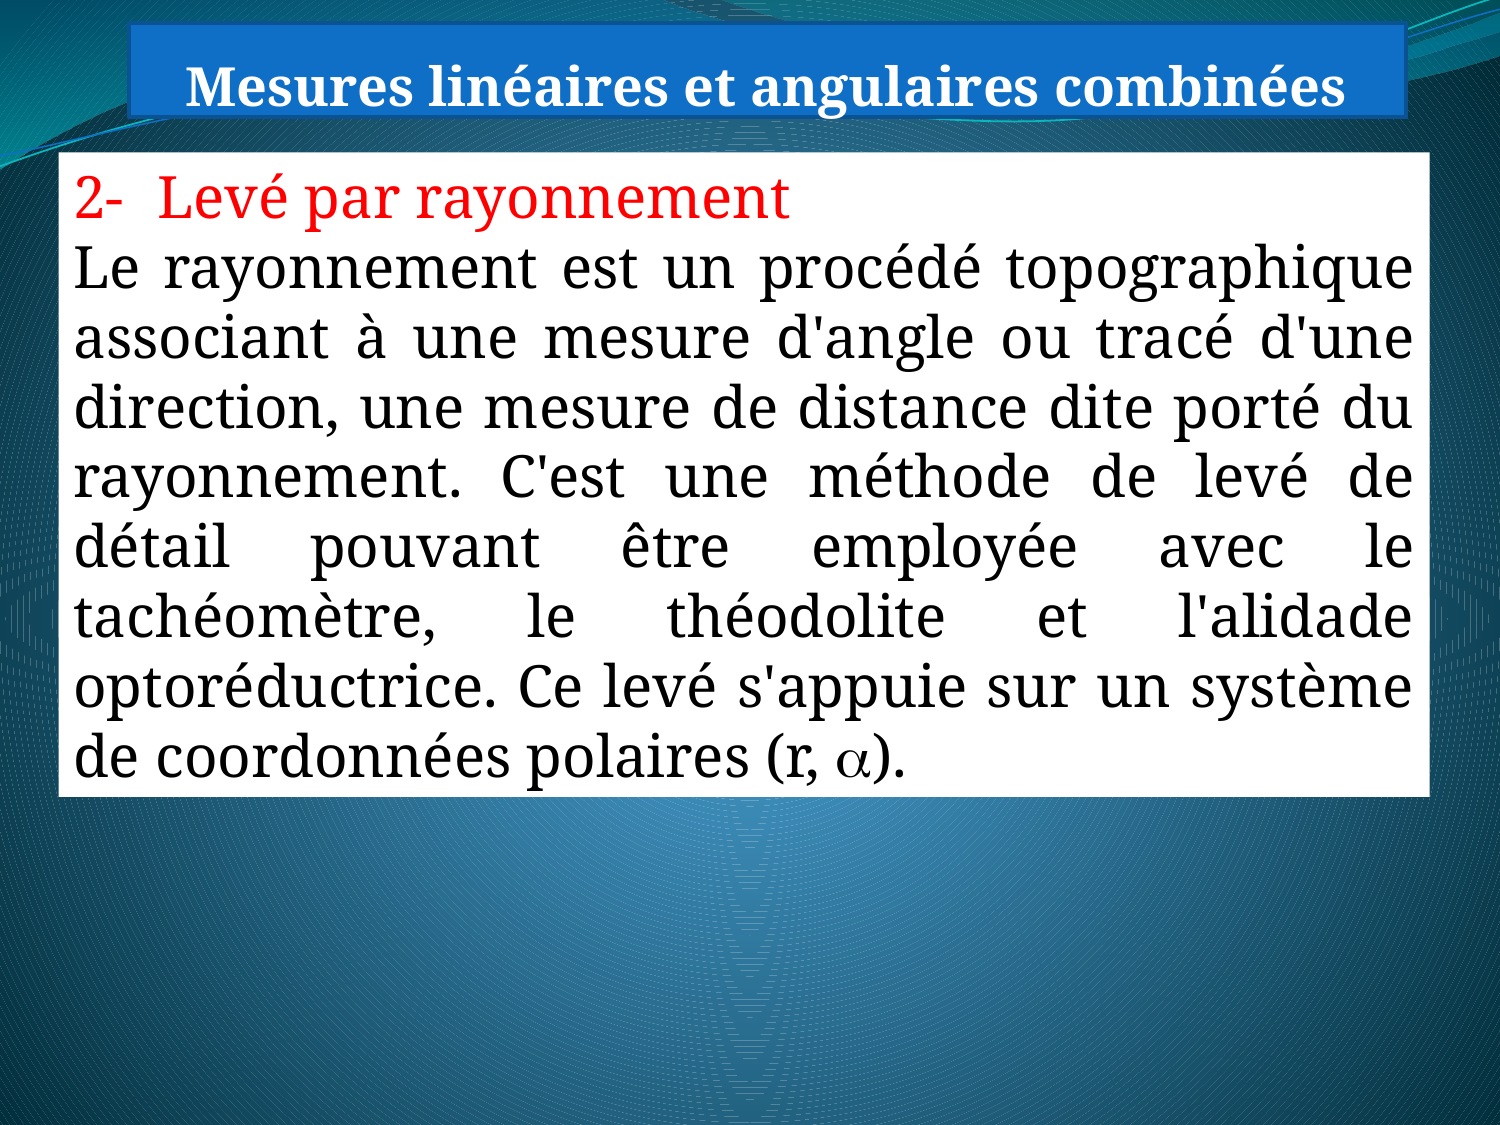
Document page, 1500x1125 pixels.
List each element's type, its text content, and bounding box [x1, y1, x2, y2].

text_box 2-- Levé par rayonnement Le rayonnement est un procédé topographique associant à une mesure d'angle ou tracé d'une direction, une mesure de distance dite porté du rayonnement. C'est une méthode de levé de détail pouvant être employée avec le tachéomètre, le théodolite et l'alidade optoréductrice. Ce levé s'appuie sur un système de coordonnées polaires (r, a). [58, 152, 1430, 797]
text_box Mesures linéaires et angulaires combinées [127, 21, 1408, 119]
